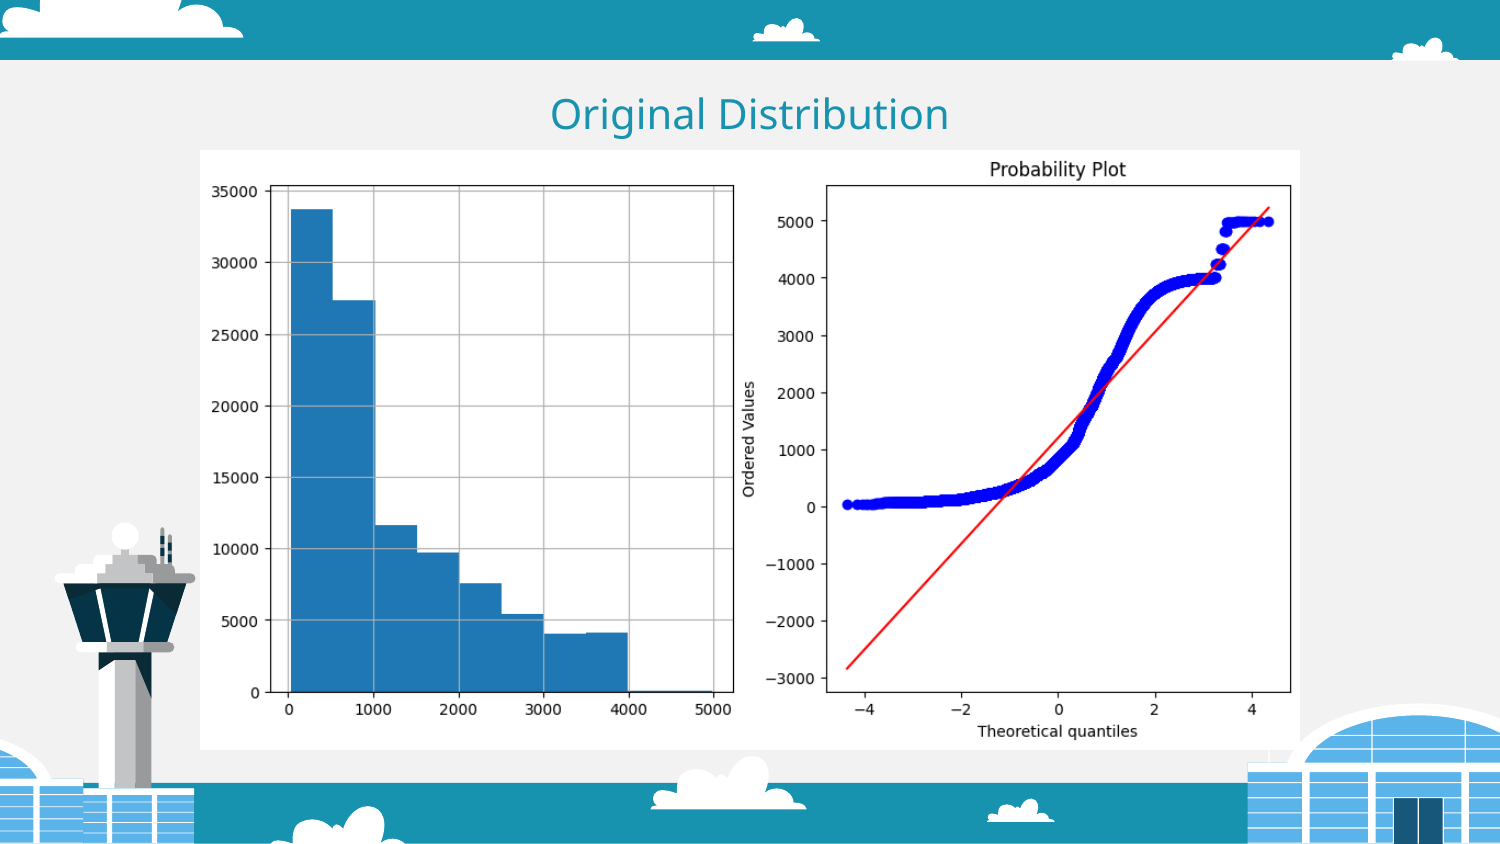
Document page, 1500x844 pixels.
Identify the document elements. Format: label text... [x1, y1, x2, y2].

title Original Distribution [118, 72, 1382, 195]
picture [200, 149, 1300, 750]
